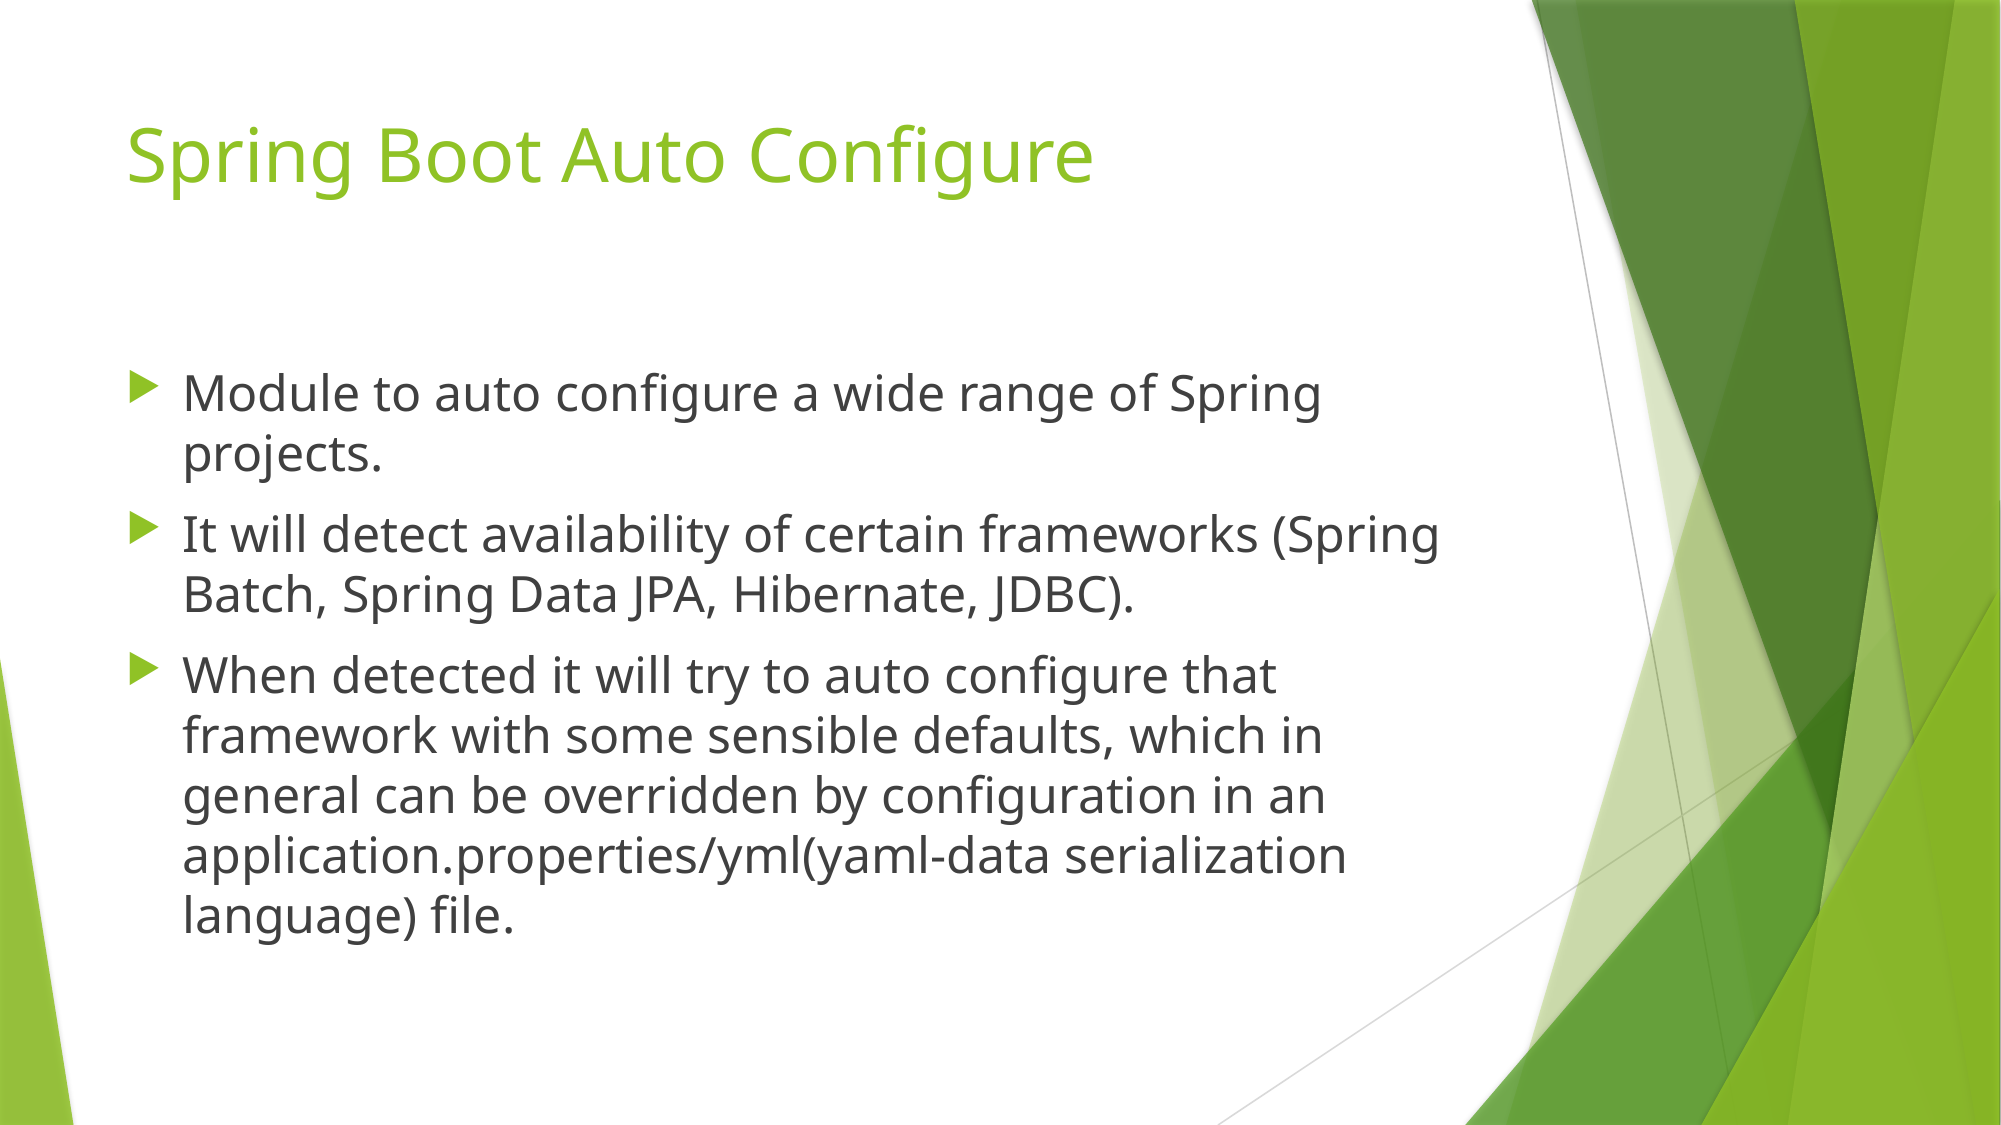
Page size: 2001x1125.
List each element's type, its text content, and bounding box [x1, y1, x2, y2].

title Spring Boot Auto Configure [111, 99, 1522, 317]
list Module to auto configure a wide range of Spring projects. It will detect availability of certain frameworks (Spring Batch, Spring Data JPA, Hibernate, JDBC). When detected it will try to auto configure that framework with some sensible defaults, which in general can be overridden by configuration in an application.properties/yml(yaml-data serialization language) file. [111, 354, 1522, 992]
